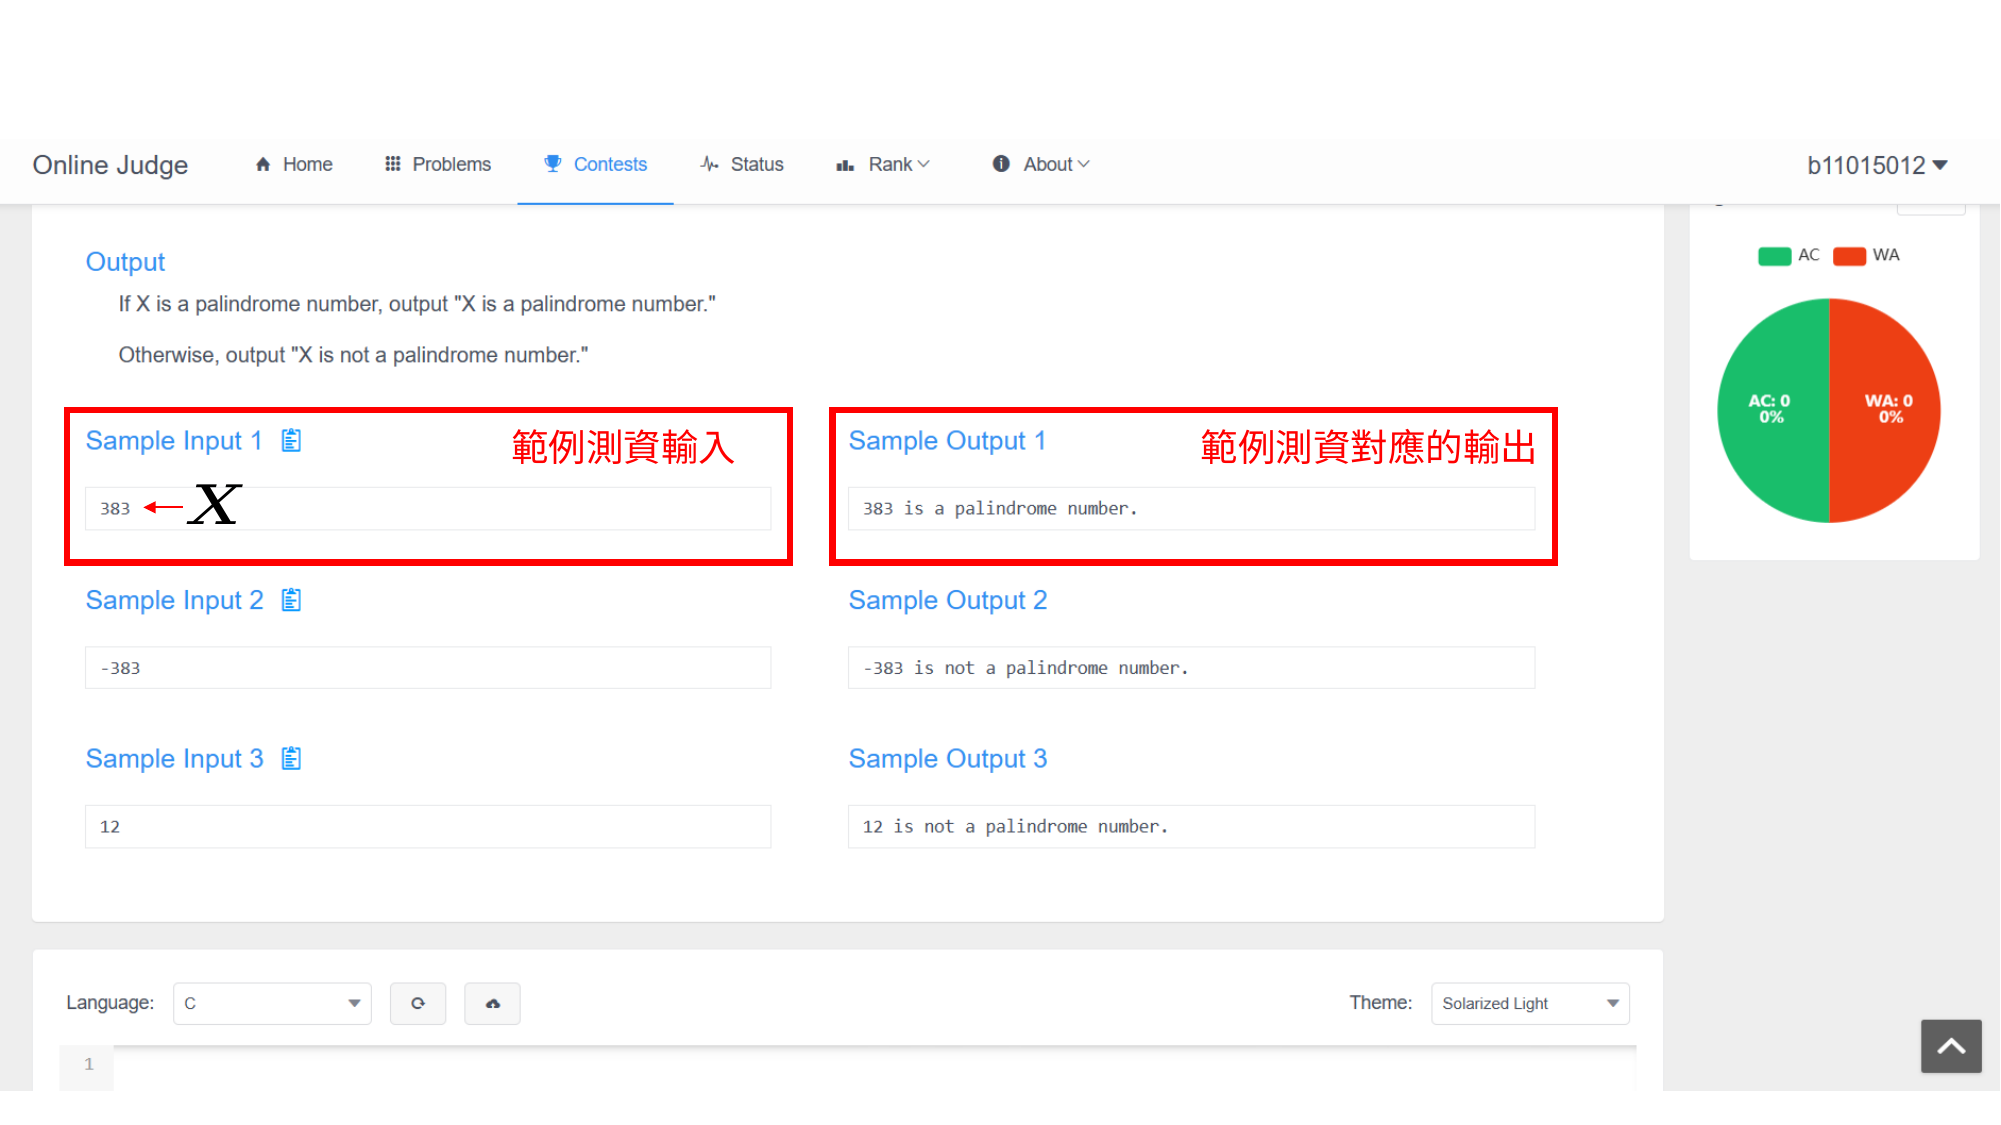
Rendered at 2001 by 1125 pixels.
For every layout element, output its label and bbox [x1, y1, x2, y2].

picture [0, 139, 2000, 1091]
